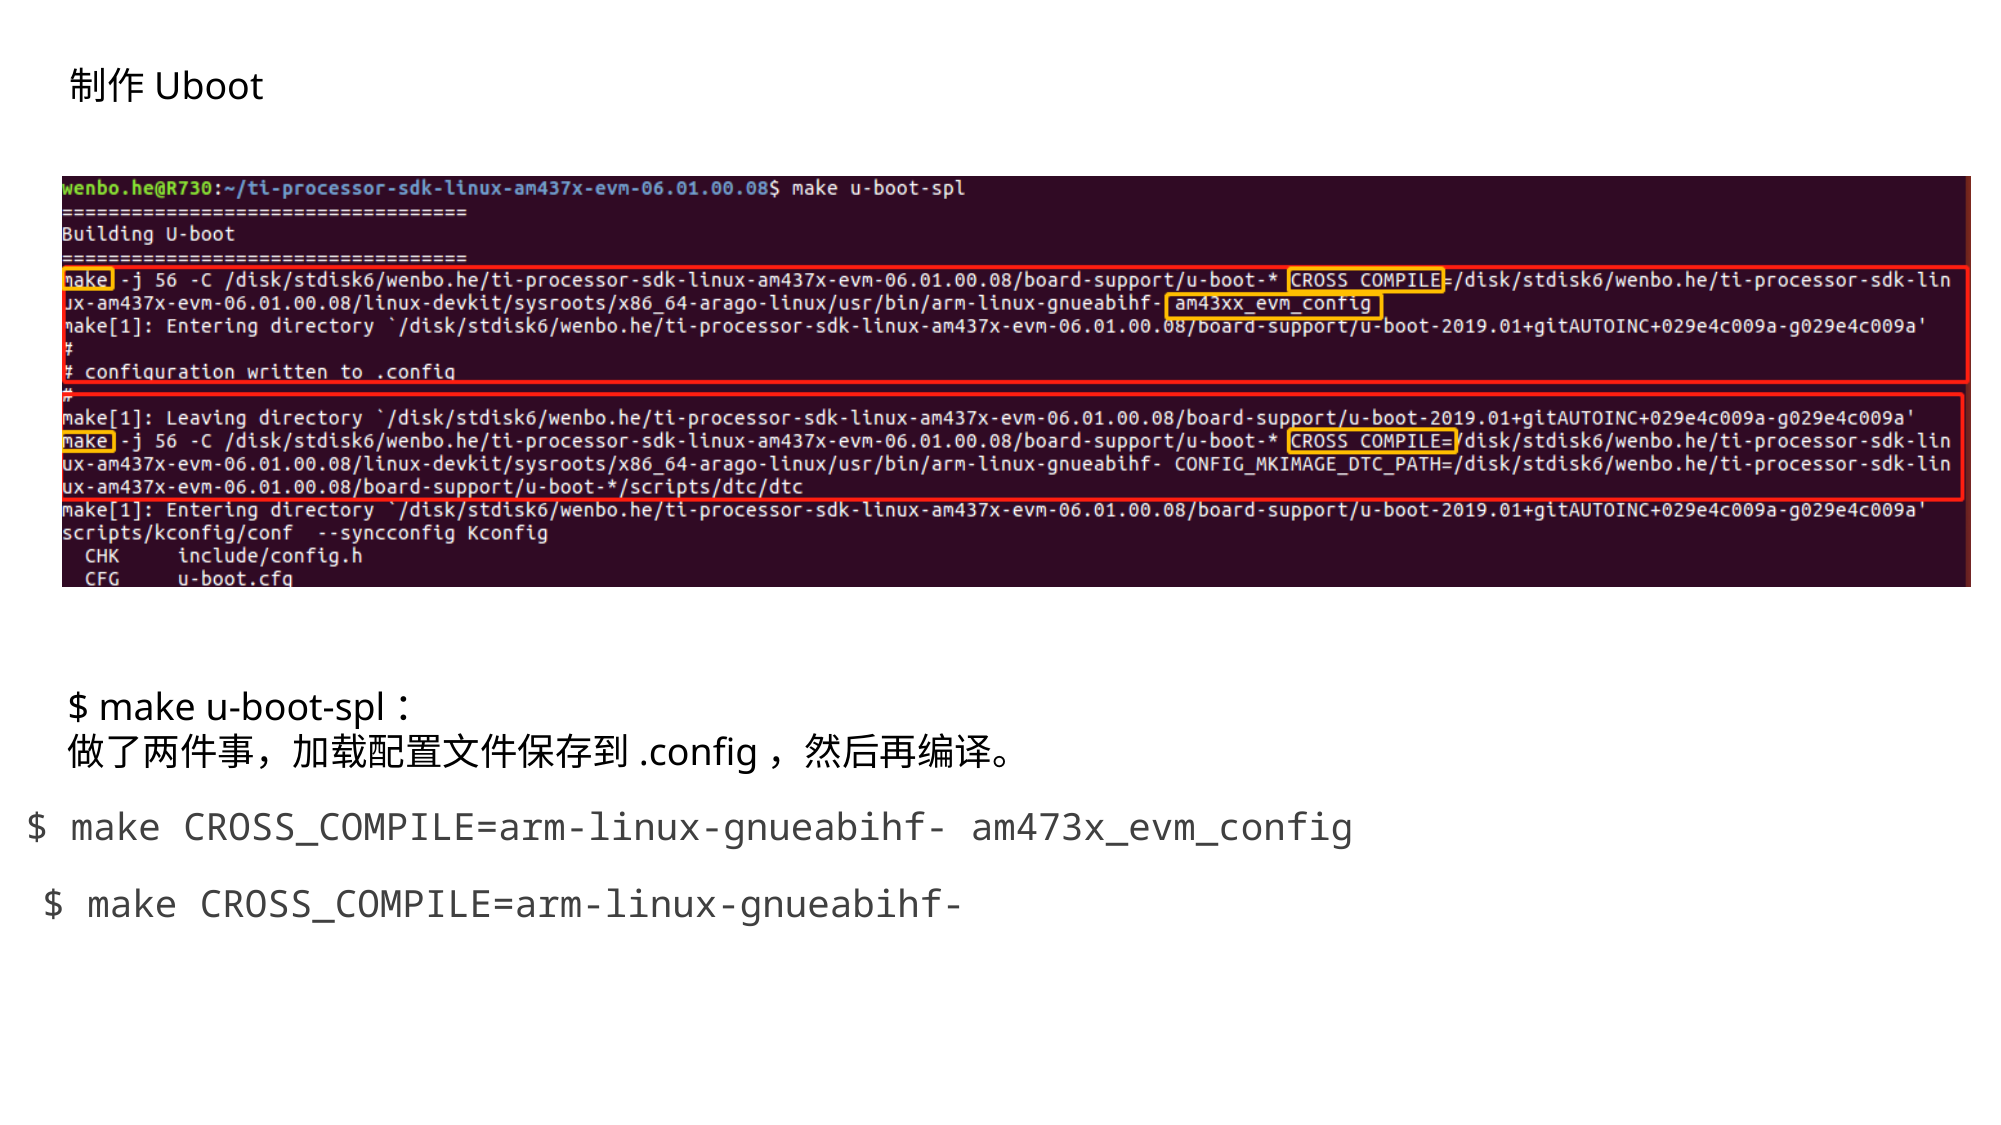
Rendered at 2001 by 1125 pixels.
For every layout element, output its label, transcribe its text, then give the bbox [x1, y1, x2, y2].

text_box 制作Uboot [55, 54, 279, 115]
text_box $ make CROSS_COMPILE=arm-linux-gnueabihf- am473x_evm_config [11, 795, 1391, 900]
picture [62, 176, 1971, 587]
text_box $ make CROSS_COMPILE=arm-linux-gnueabihf- [27, 872, 980, 933]
text_box $ make u-boot-spl： 做了两件事，加载配置文件保存到.config，然后再编译。 [52, 675, 1045, 781]
